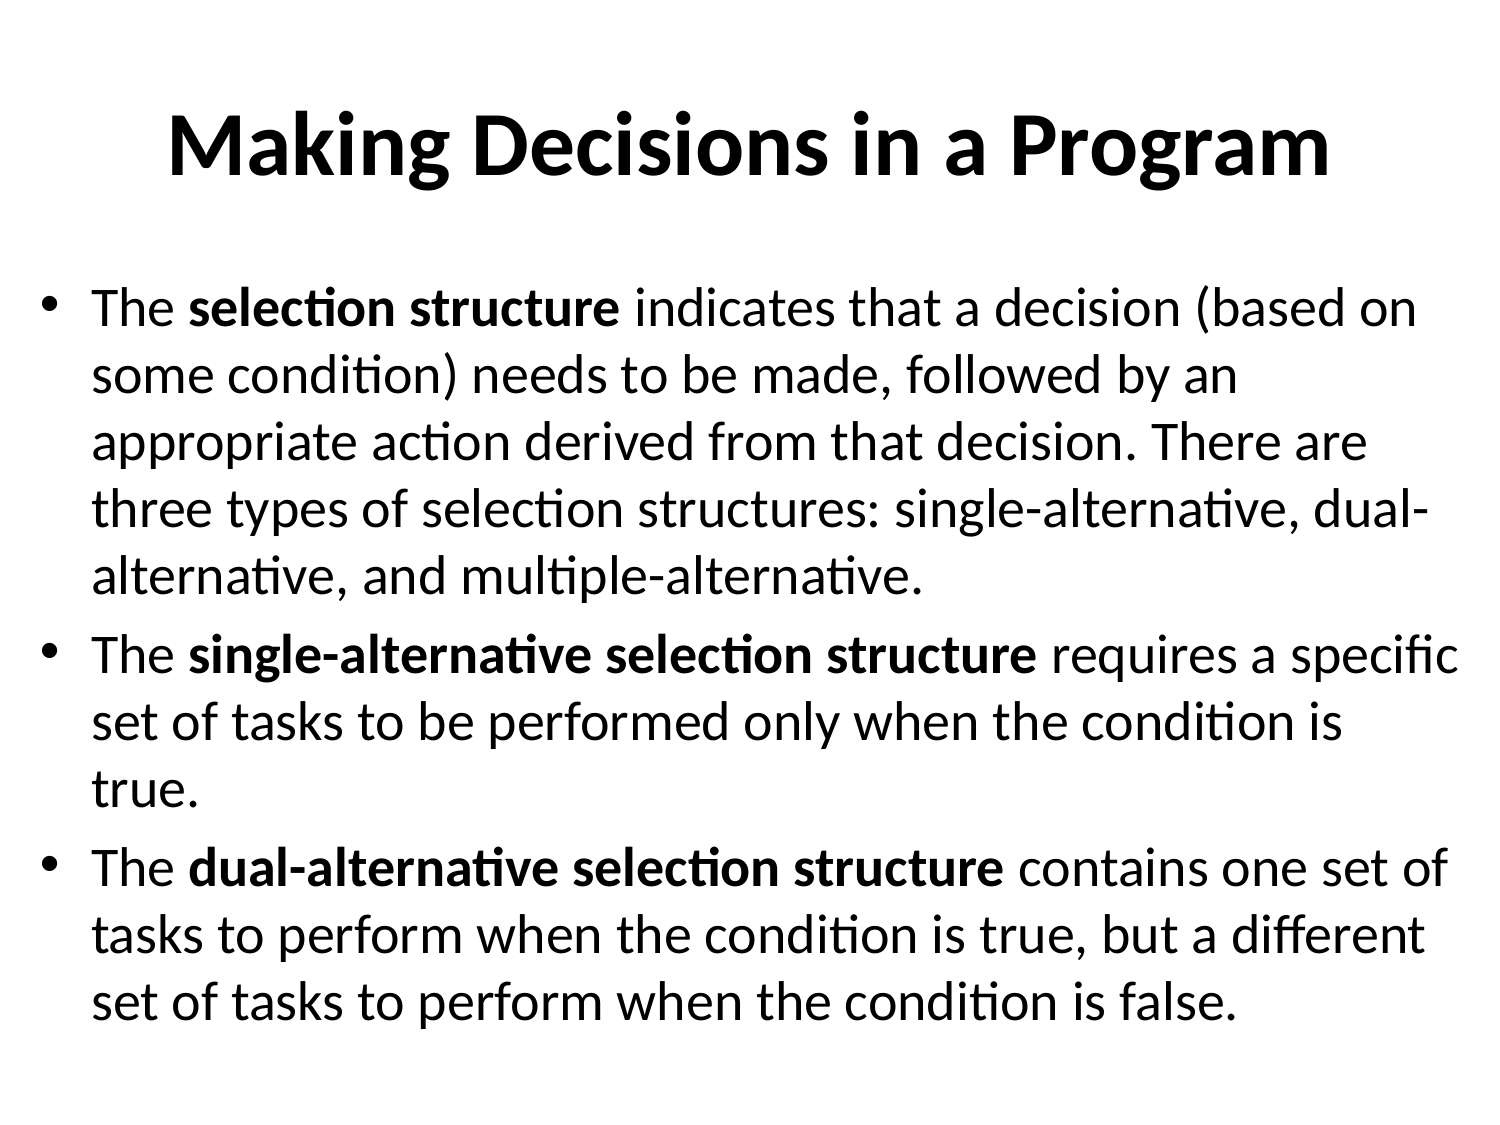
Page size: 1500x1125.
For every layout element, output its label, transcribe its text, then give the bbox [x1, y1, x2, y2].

list The selection structure indicates that a decision (based on some condition) needs to be made, followed by an appropriate action derived from that decision. There are three types of selection structures: single-alternative, dual-alternative, and multiple-alternative. The single-alternative selection structure requires a specific set of tasks to be performed only when the condition is true. The dual-alternative selection structure contains one set of tasks to perform when the condition is true, but a different set of tasks to perform when the condition is false. [24, 262, 1475, 1100]
title Making Decisions in a Program [75, 45, 1425, 233]
